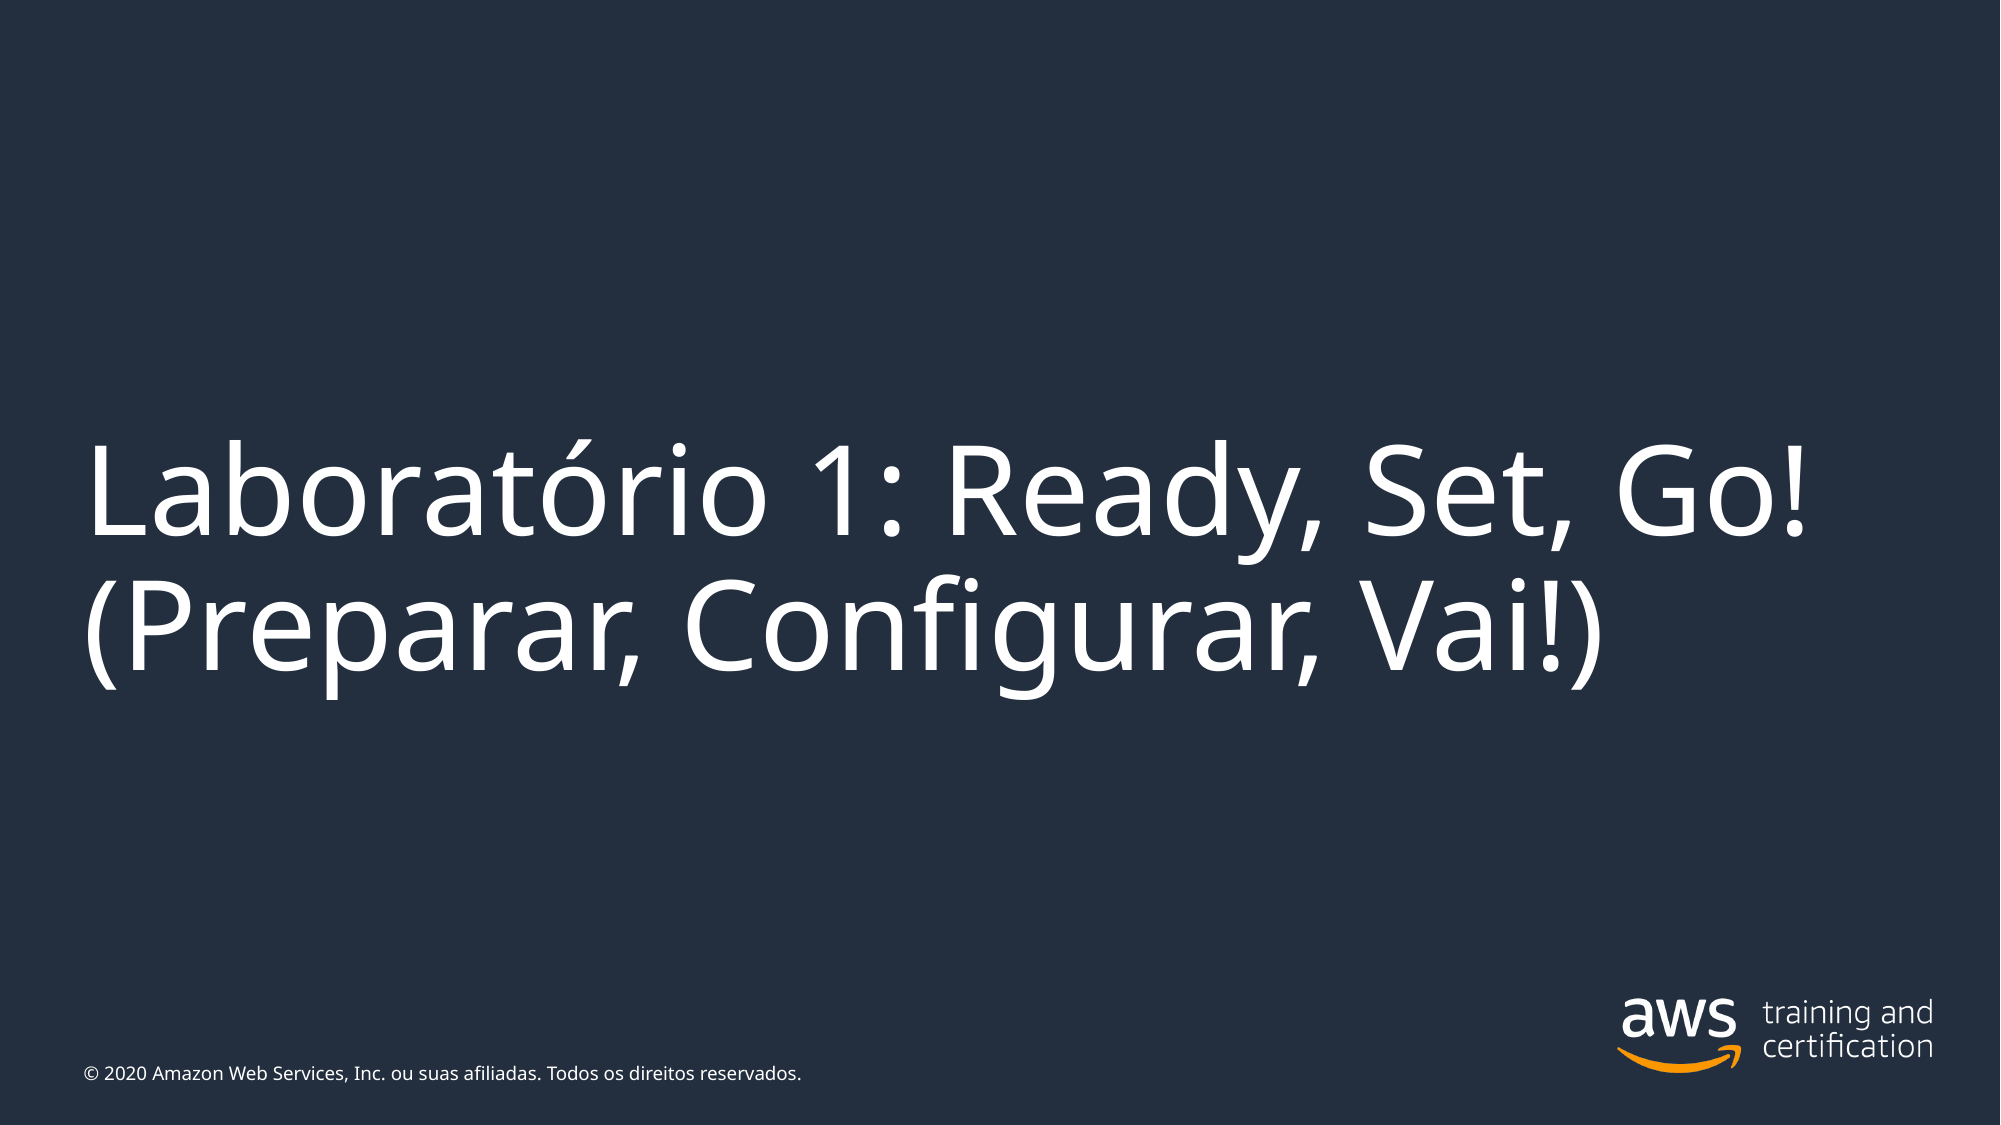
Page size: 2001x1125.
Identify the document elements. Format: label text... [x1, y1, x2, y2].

footer © 2020 Amazon Web Services, Inc. ou suas afiliadas. Todos os direitos reservados. [68, 1042, 849, 1103]
title Laboratório 1: Ready, Set, Go! (Preparar, Configurar, Vai!) [68, 523, 1932, 602]
picture [1617, 998, 1932, 1073]
